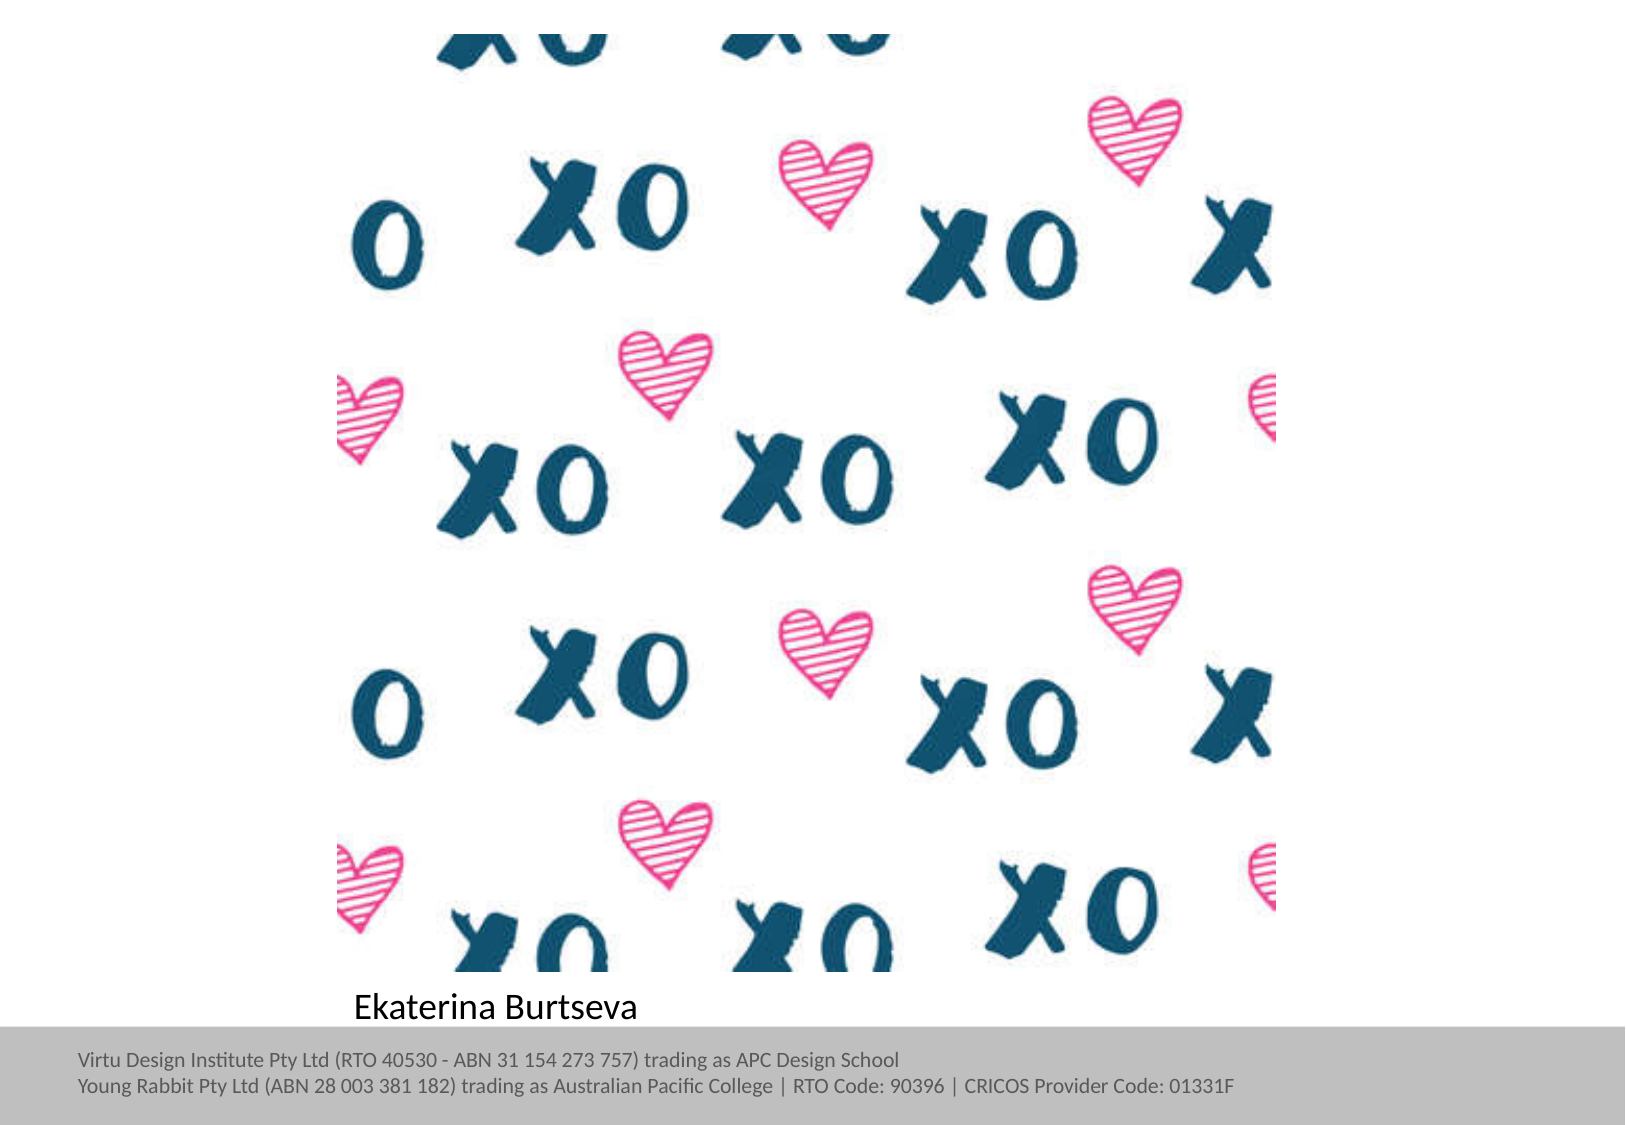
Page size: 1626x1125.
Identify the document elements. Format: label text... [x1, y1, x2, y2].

picture [337, 34, 1276, 972]
text_box Virtu Design Institute Pty Ltd (RTO 40530 - ABN 31 154 273 757) trading as APC Design School Young Rabbit Pty Ltd (ABN 28 003 381 182) trading as Australian Pacific College | RTO Code: 90396 | CRICOS Provider Code: 01331F [63, 1038, 1550, 1106]
text_box Ekaterina Burtseva [339, 975, 654, 1035]
text_box [0, 1026, 1625, 1125]
